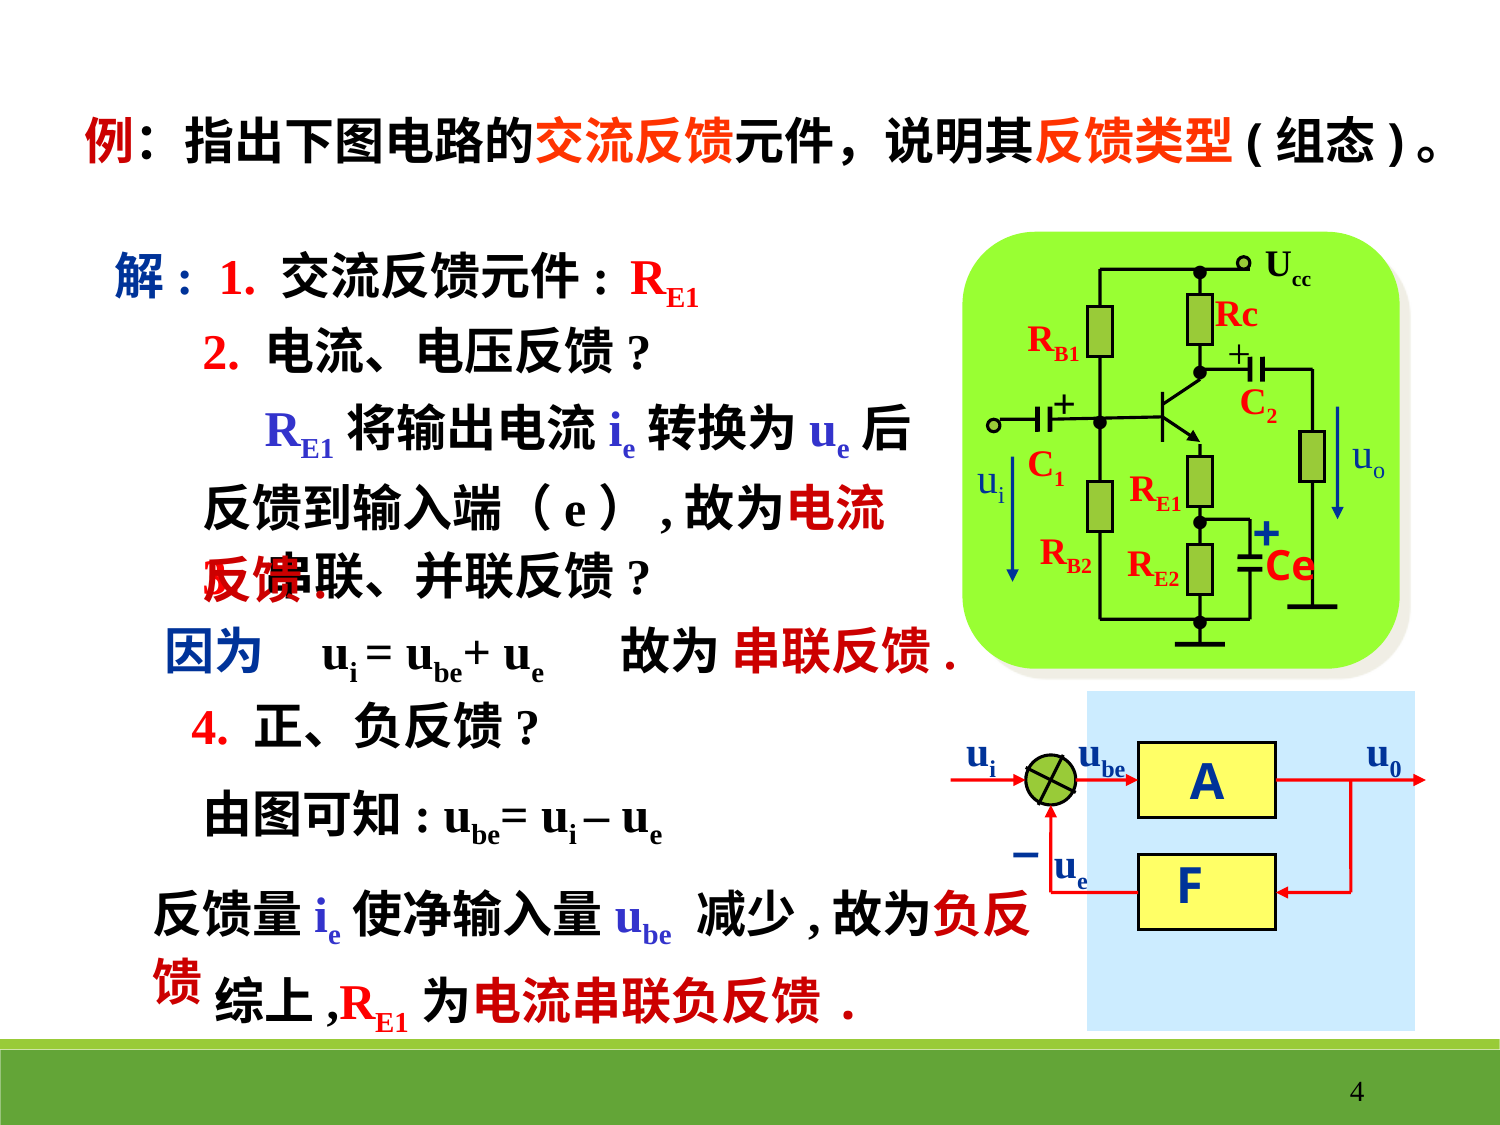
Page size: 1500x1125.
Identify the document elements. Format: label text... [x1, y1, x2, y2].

text_box 反馈量ie使净输入量ube 减少,故为负反馈. [137, 874, 947, 1018]
text_box 由图可知: ube= ui – ue [187, 774, 869, 858]
text_box 例：指出下图电路的交流反馈元件，说明其反馈类型(组态)。 [84, 110, 1468, 171]
text_box 因为 ui = ube+ ue 故为 串联反馈. [149, 612, 988, 756]
text_box 2. 电流、电压反馈? [187, 312, 688, 375]
text_box 4. 正、负反馈? [176, 687, 555, 763]
text_box RE1 [615, 237, 715, 321]
text_box 综上,RE1为电流串联负反馈. [200, 962, 838, 1046]
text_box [961, 231, 1413, 670]
text_box RE1将输出电流ie转换为ue后反馈到输入端（e）,故为电流反馈. [187, 375, 938, 616]
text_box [950, 691, 1427, 1031]
slide_number 4 [1218, 1059, 1380, 1120]
text_box 解: 1. 交流反馈元件: [99, 237, 615, 313]
